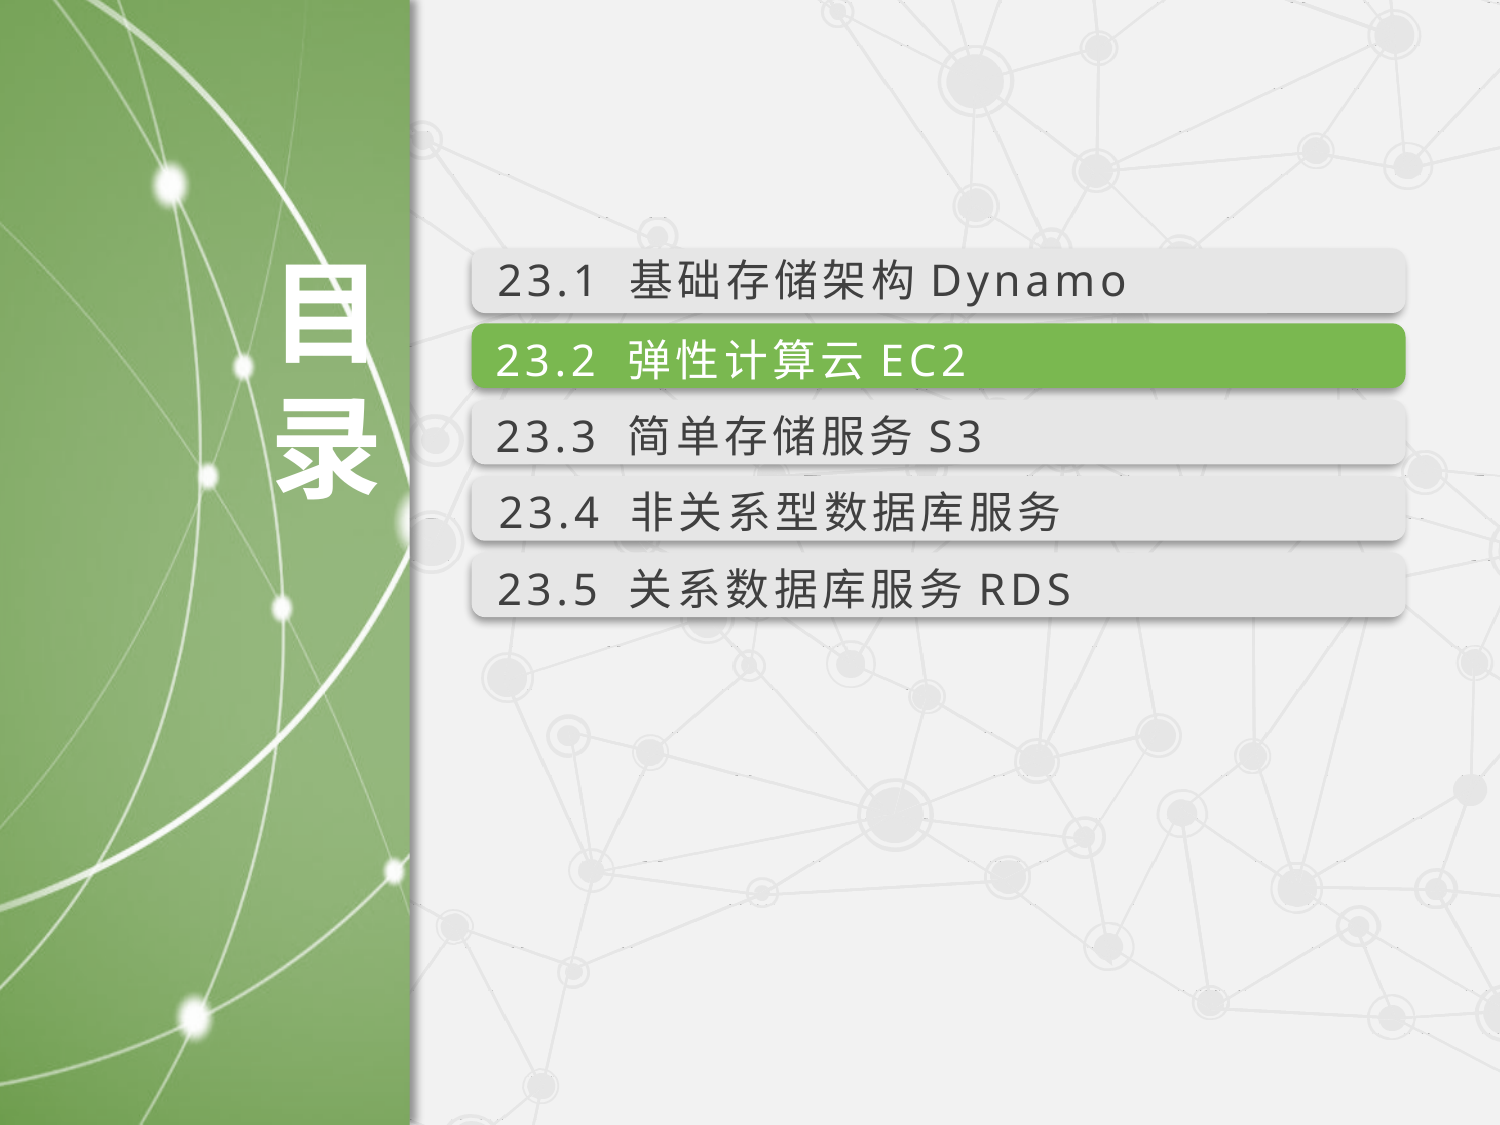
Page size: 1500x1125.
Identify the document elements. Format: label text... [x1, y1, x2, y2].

text_box 23.1 基础存储架构Dynamo [482, 245, 1142, 313]
text_box 23.3 简单存储服务S3 [480, 401, 997, 469]
text_box 23.2 弹性计算云EC2 [480, 325, 982, 393]
text_box [470, 322, 1407, 389]
text_box [470, 475, 1400, 542]
text_box [470, 398, 1407, 466]
text_box 23.5 关系数据库服务RDS [482, 554, 1086, 622]
text_box 23.4 非关系型数据库服务 [483, 477, 1406, 546]
text_box [470, 247, 1407, 315]
text_box [470, 551, 1407, 619]
picture [410, 0, 1500, 1125]
